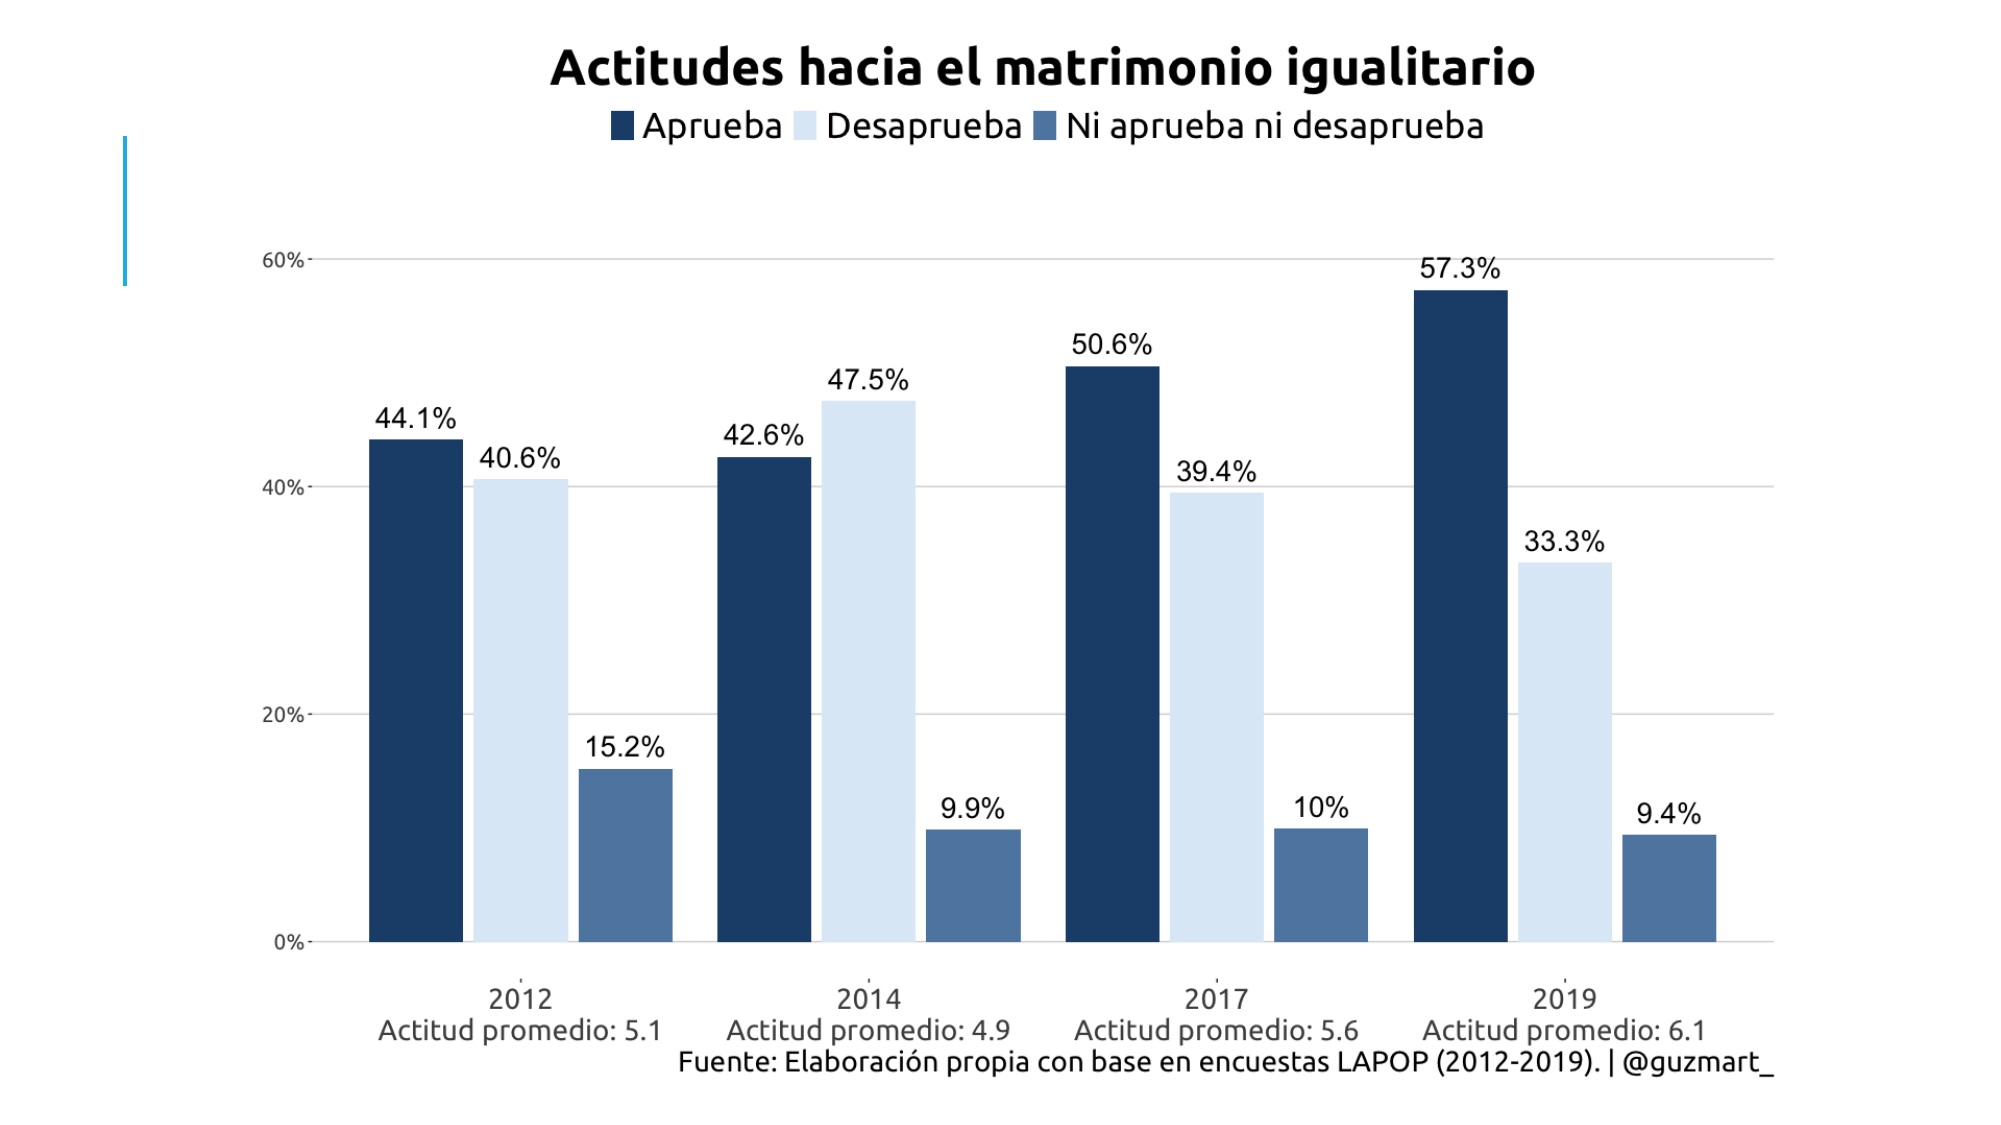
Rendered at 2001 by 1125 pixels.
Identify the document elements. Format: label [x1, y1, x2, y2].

picture [218, 41, 1782, 1084]
